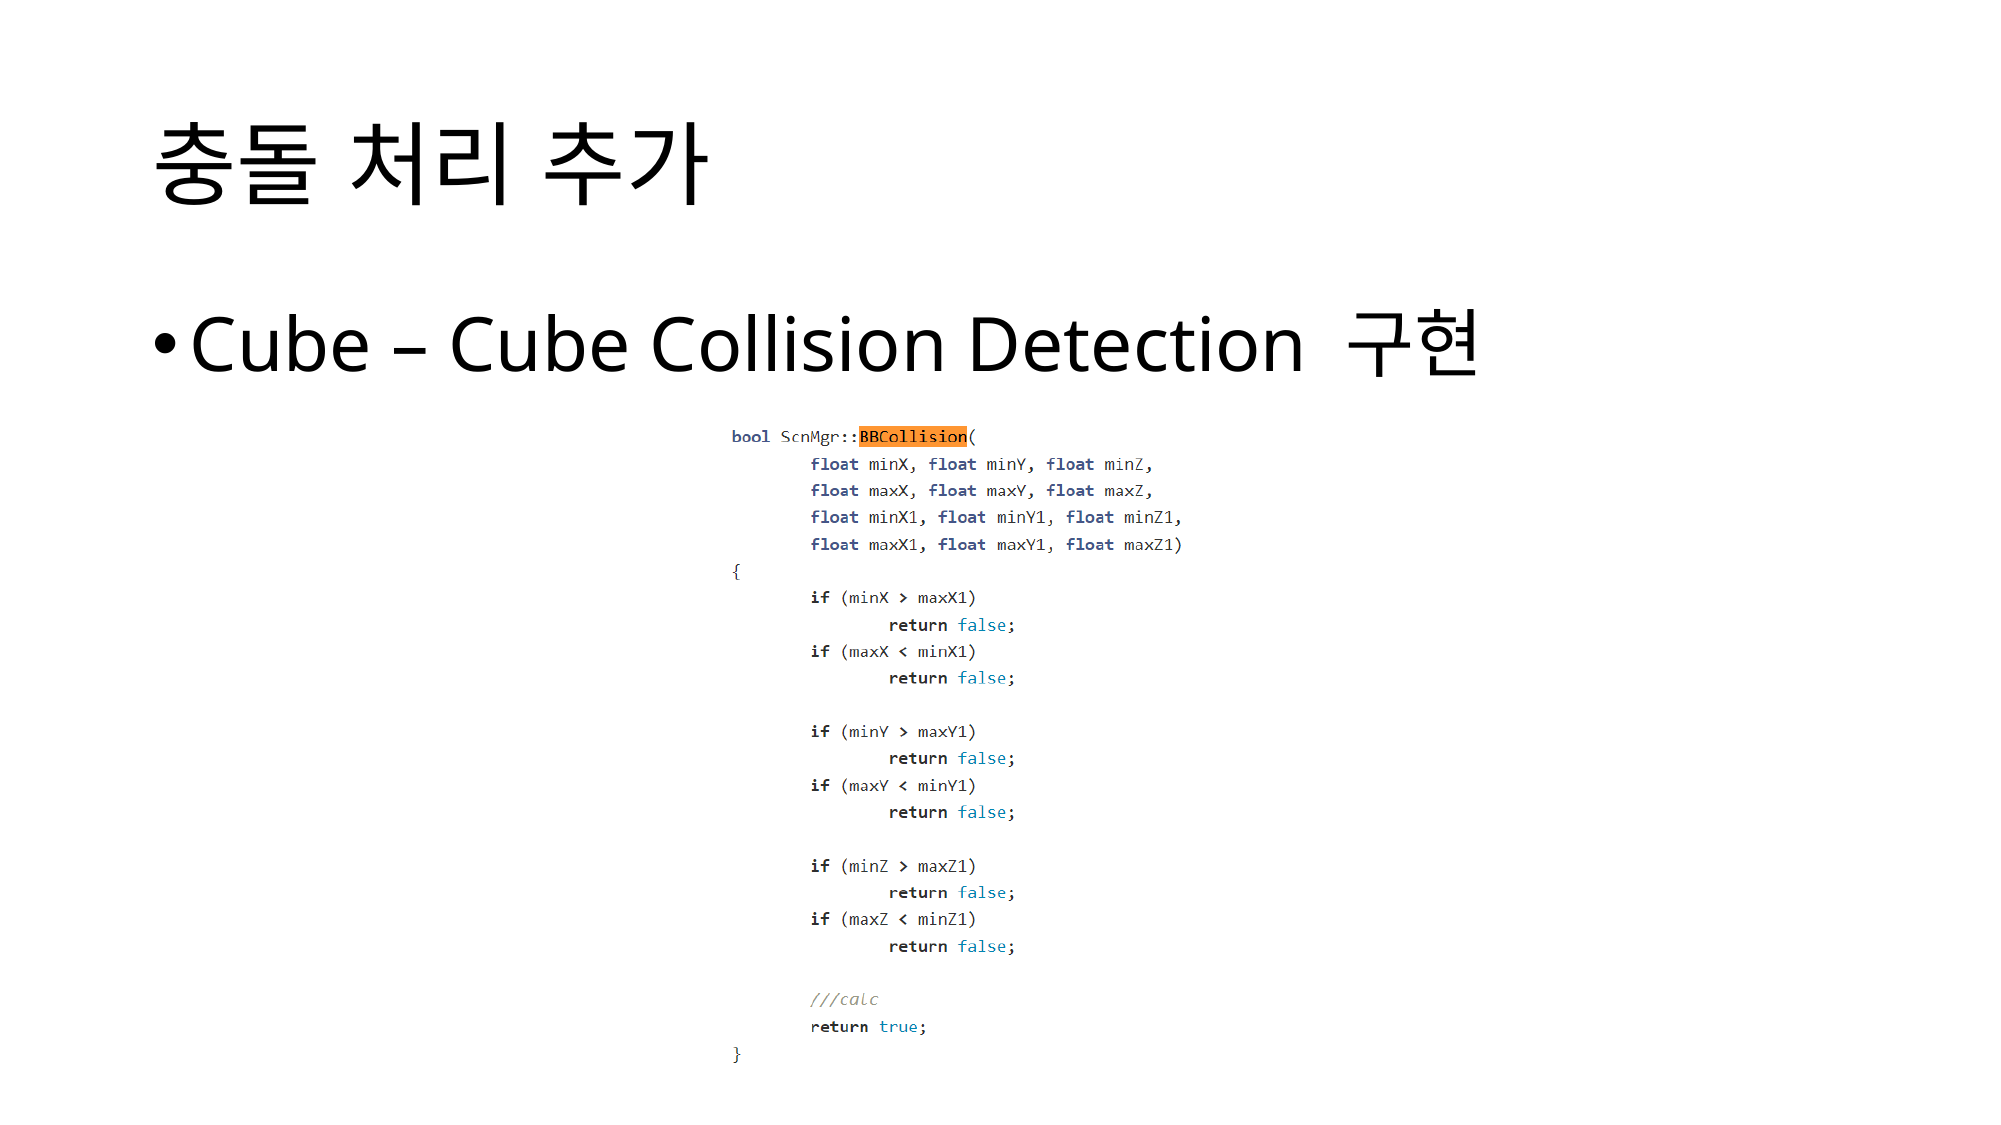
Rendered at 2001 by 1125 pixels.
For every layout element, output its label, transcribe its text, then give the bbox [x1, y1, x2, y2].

title 충돌 처리 추가 [137, 59, 1863, 278]
list Cube – Cube Collision Detection 구현 [137, 299, 1863, 1014]
picture [727, 424, 1188, 1065]
